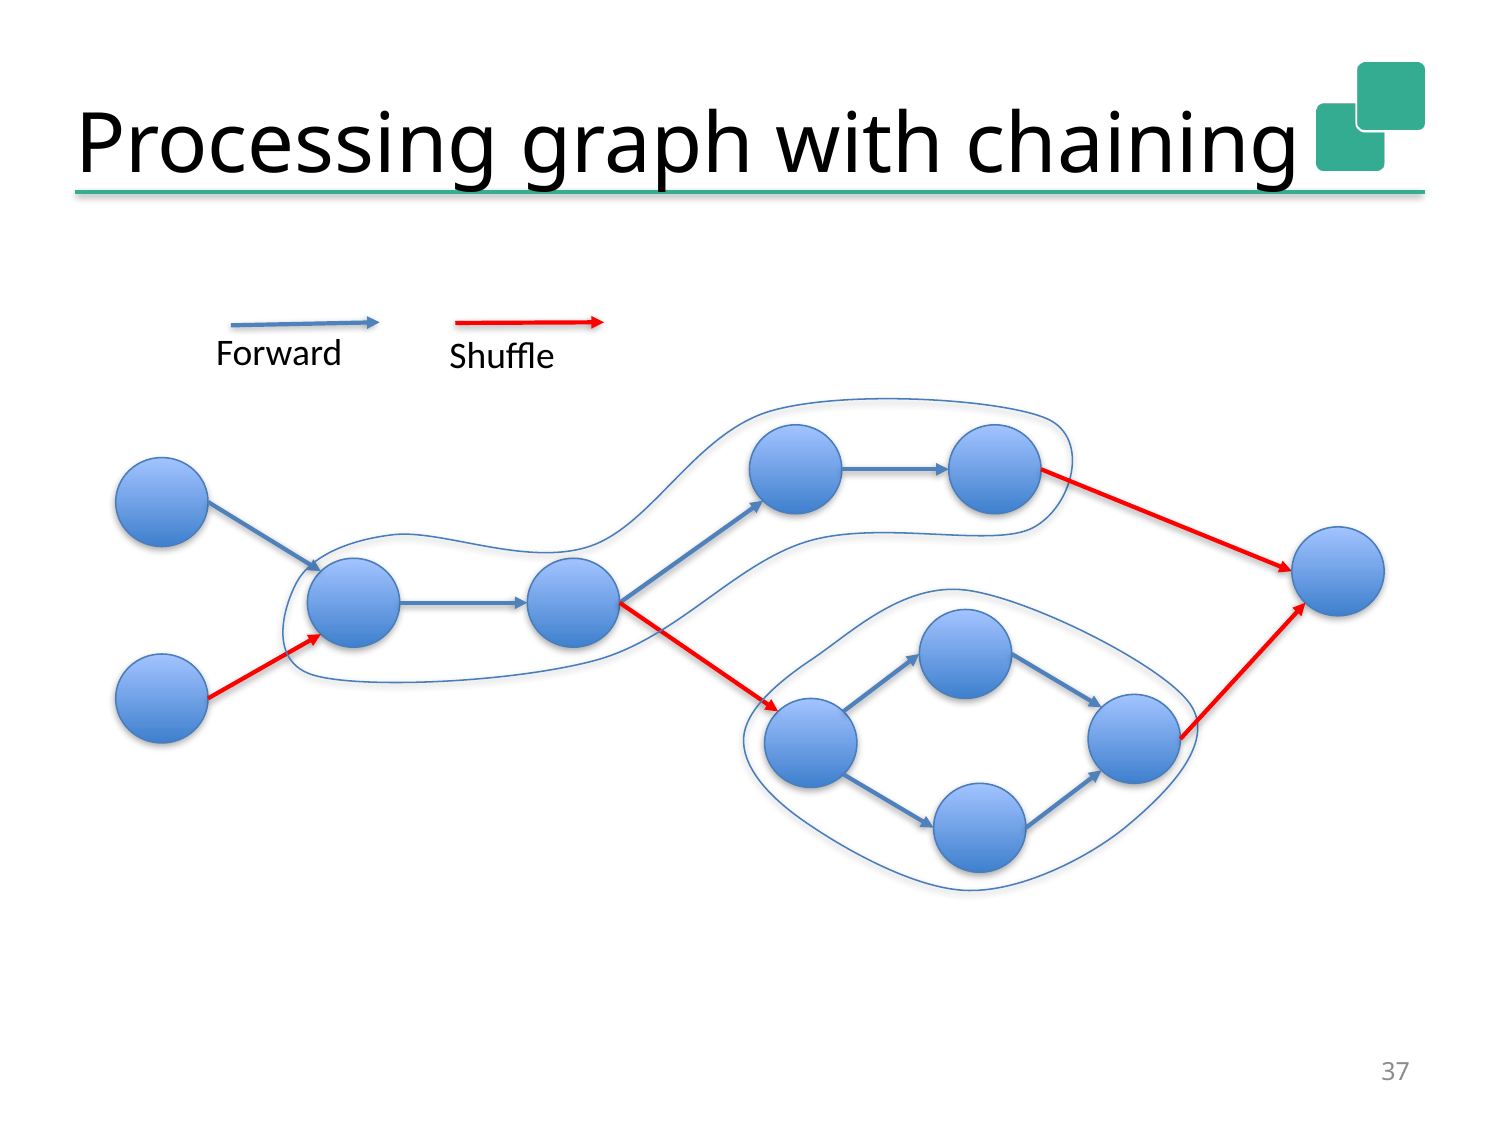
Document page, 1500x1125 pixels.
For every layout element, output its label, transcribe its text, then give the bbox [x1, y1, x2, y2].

slide_number 37 [1074, 1042, 1425, 1103]
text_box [115, 321, 1385, 891]
title Processing graph with chaining [75, 45, 1425, 233]
